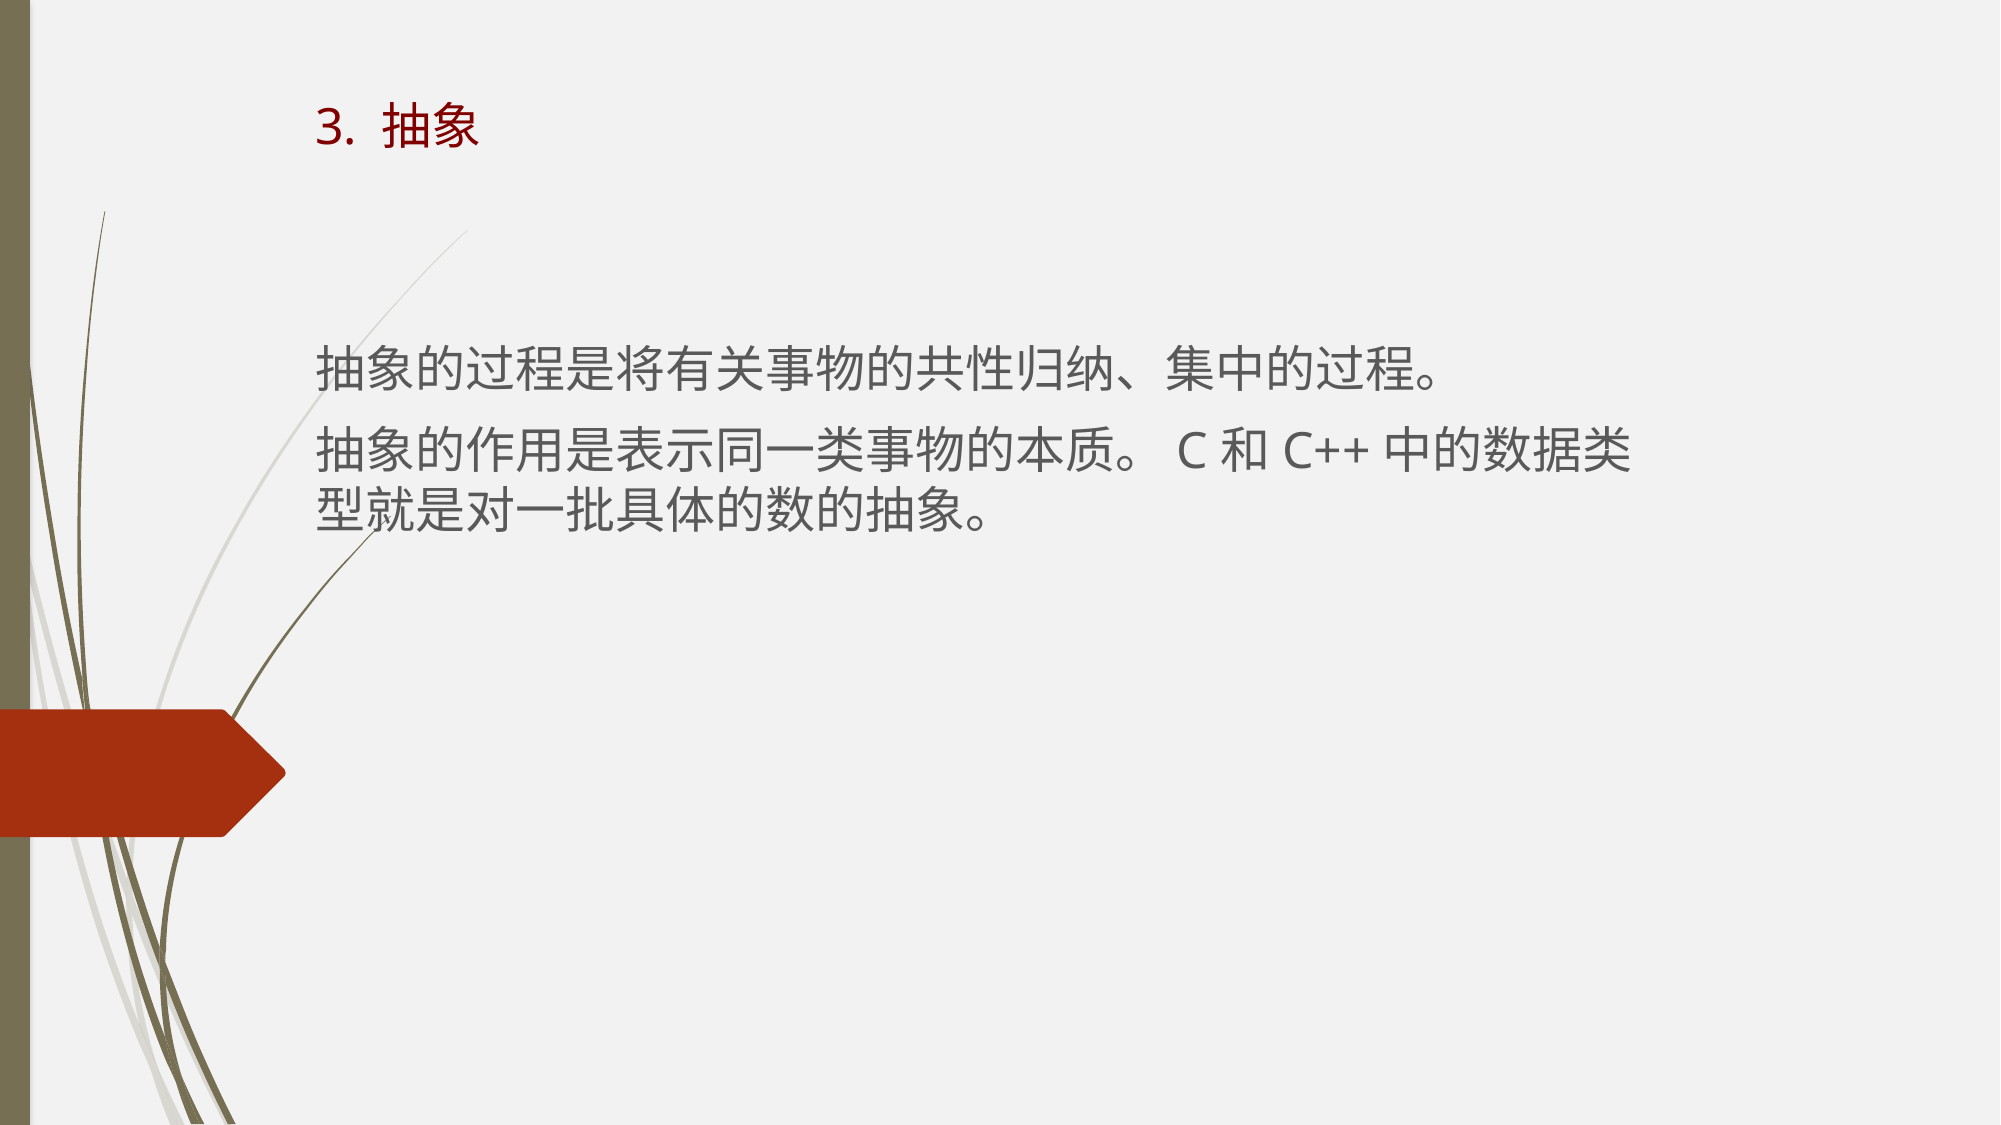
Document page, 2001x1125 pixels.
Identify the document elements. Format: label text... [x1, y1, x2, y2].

subtitle 3. 抽象 抽象的过程是将有关事物的共性归纳、集中的过程。 抽象的作用是表示同一类事物的本质。C和C++中的数据类型就是对一批具体的数的抽象。 [300, 87, 1675, 1071]
